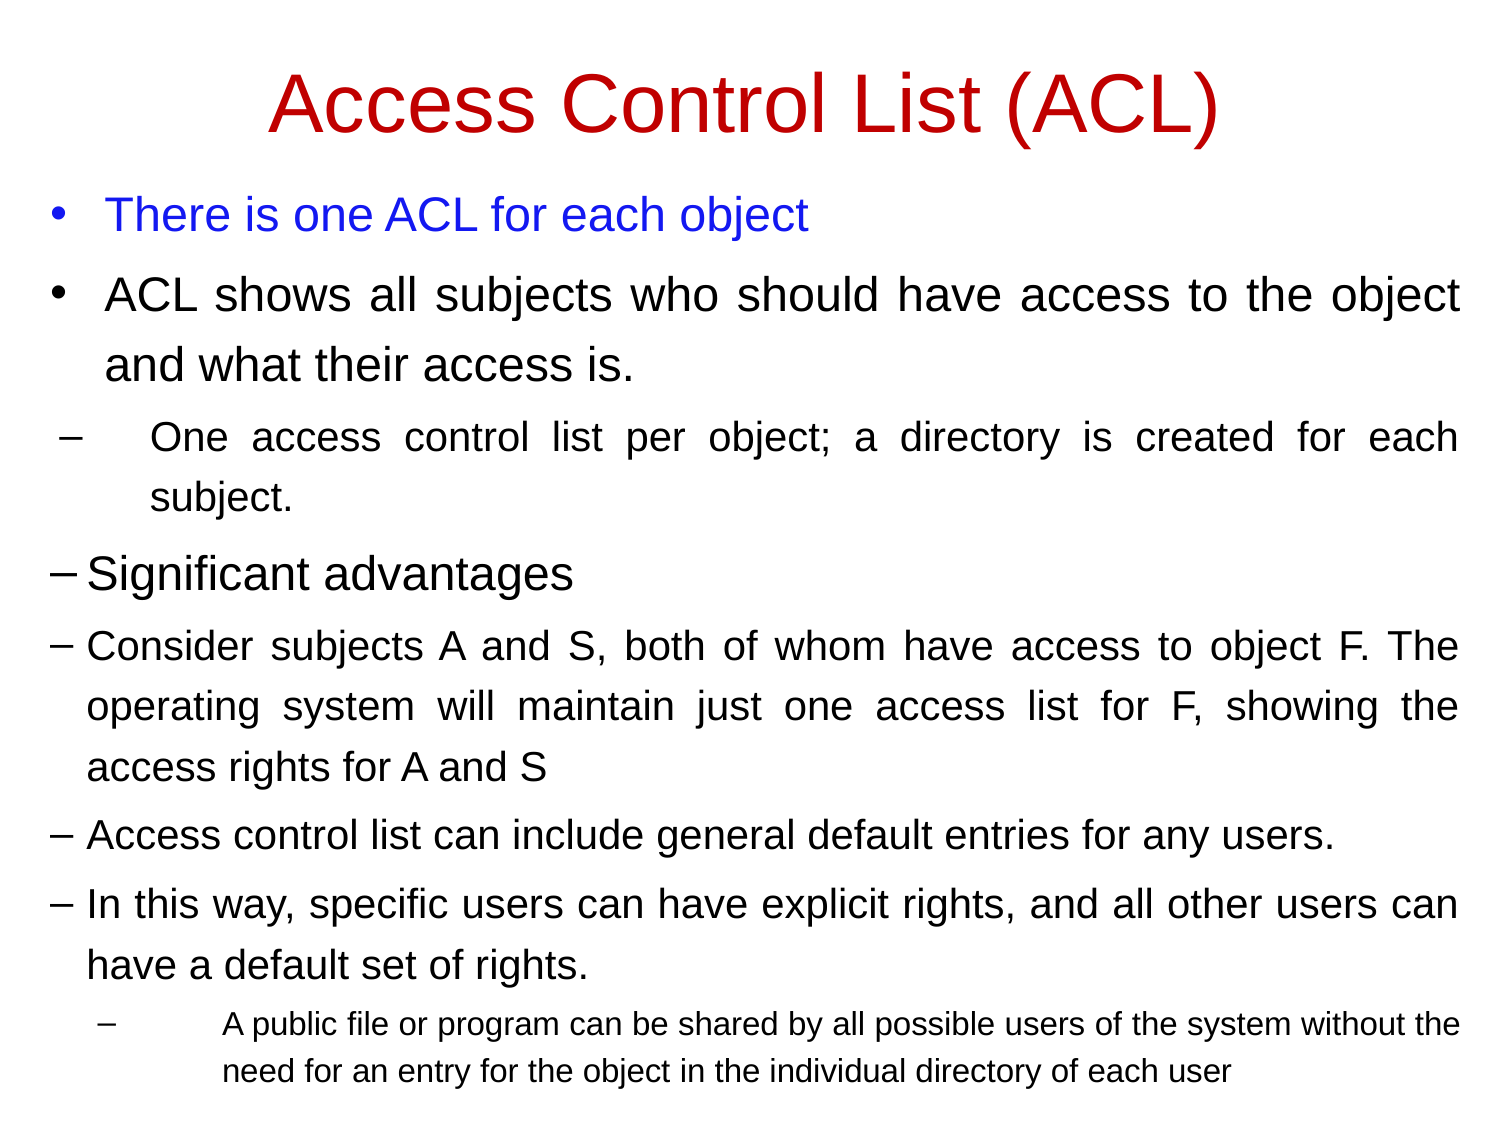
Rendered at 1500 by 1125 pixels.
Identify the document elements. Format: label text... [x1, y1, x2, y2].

list There is one ACL for each object ACL shows all subjects who should have access to the object and what their access is. One access control list per object; a directory is created for each subject. Significant advantages Consider subjects A and S, both of whom have access to object F. The operating system will maintain just one access list for F, showing the access rights for A and S Access control list can include general default entries for any users. In this way, specific users can have explicit rights, and all other users can have a default set of rights. A public file or program can be shared by all possible users of the system without the need for an entry for the object in the individual directory of each user [35, 164, 1477, 1102]
title Access Control List (ACL) [70, 23, 1421, 164]
